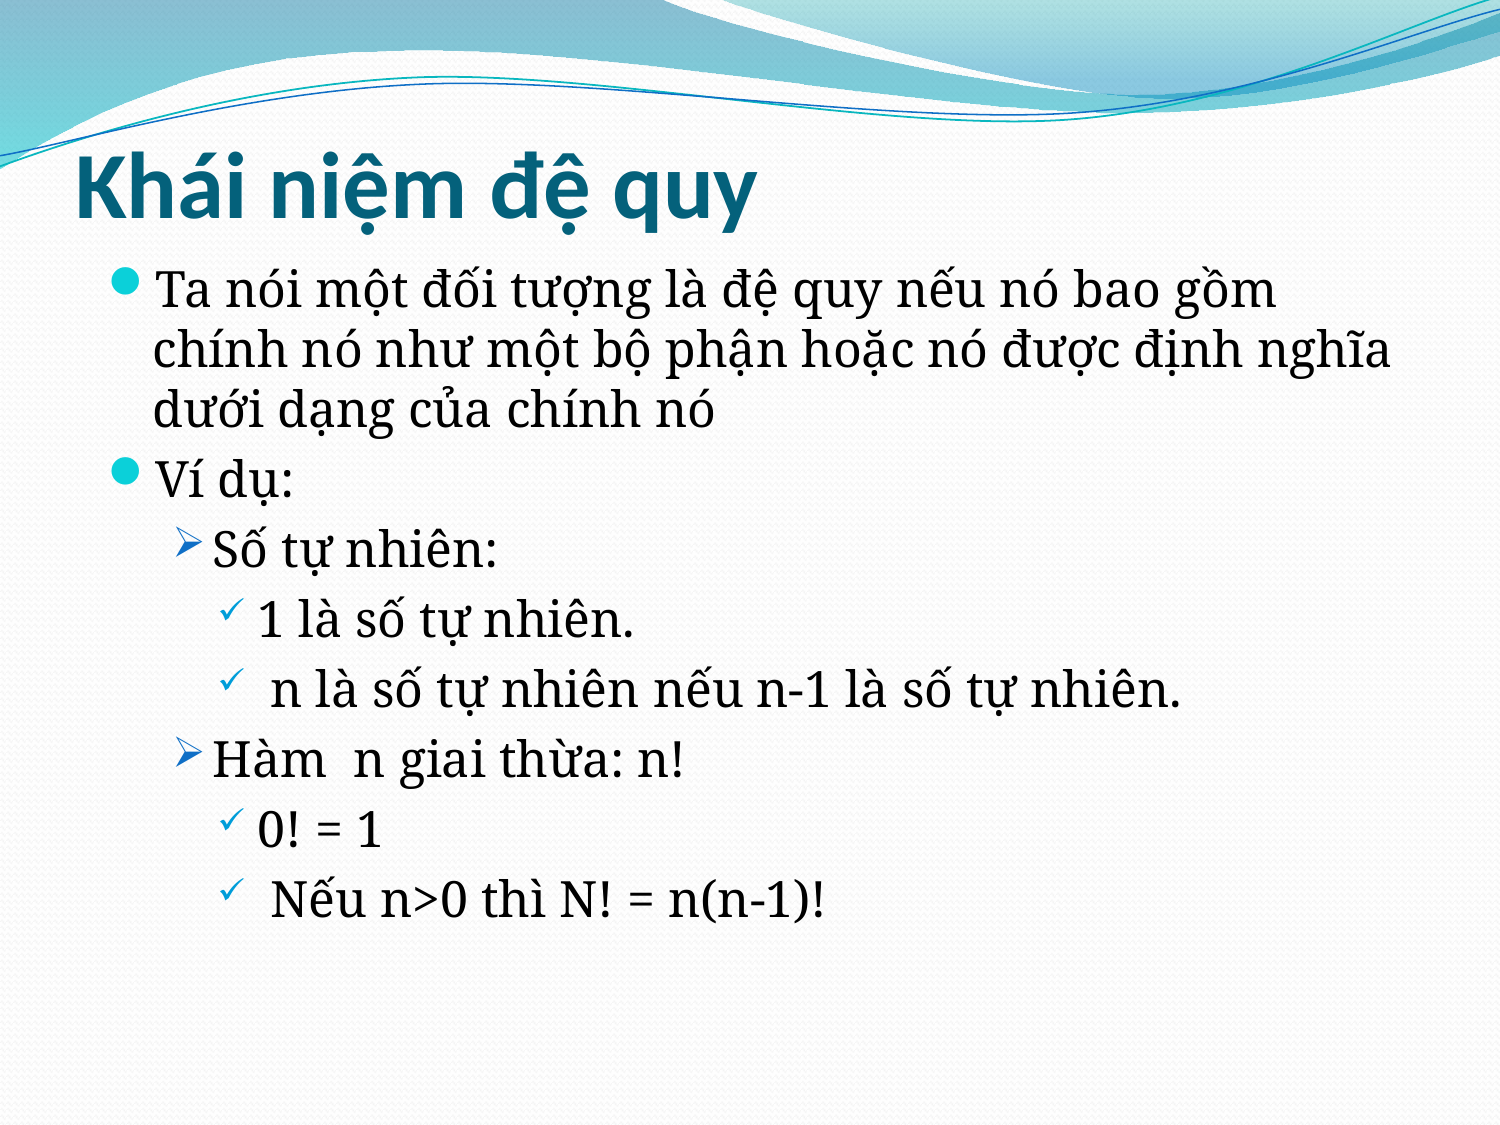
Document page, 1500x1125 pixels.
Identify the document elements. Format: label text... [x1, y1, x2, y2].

title Khái niệm đệ quy [75, 115, 1425, 238]
list Ta nói một đối tượng là đệ quy nếu nó bao gồm chính nó như một bộ phận hoặc nó được định nghĩa dưới dạng của chính nó Ví dụ: Số tự nhiên: 1 là số tự nhiên. n là số tự nhiên nếu n-1 là số tự nhiên. Hàm n giai thừa: n! 0! = 1 Nếu n>0 thì N! = n(n-1)! [92, 249, 1425, 1038]
